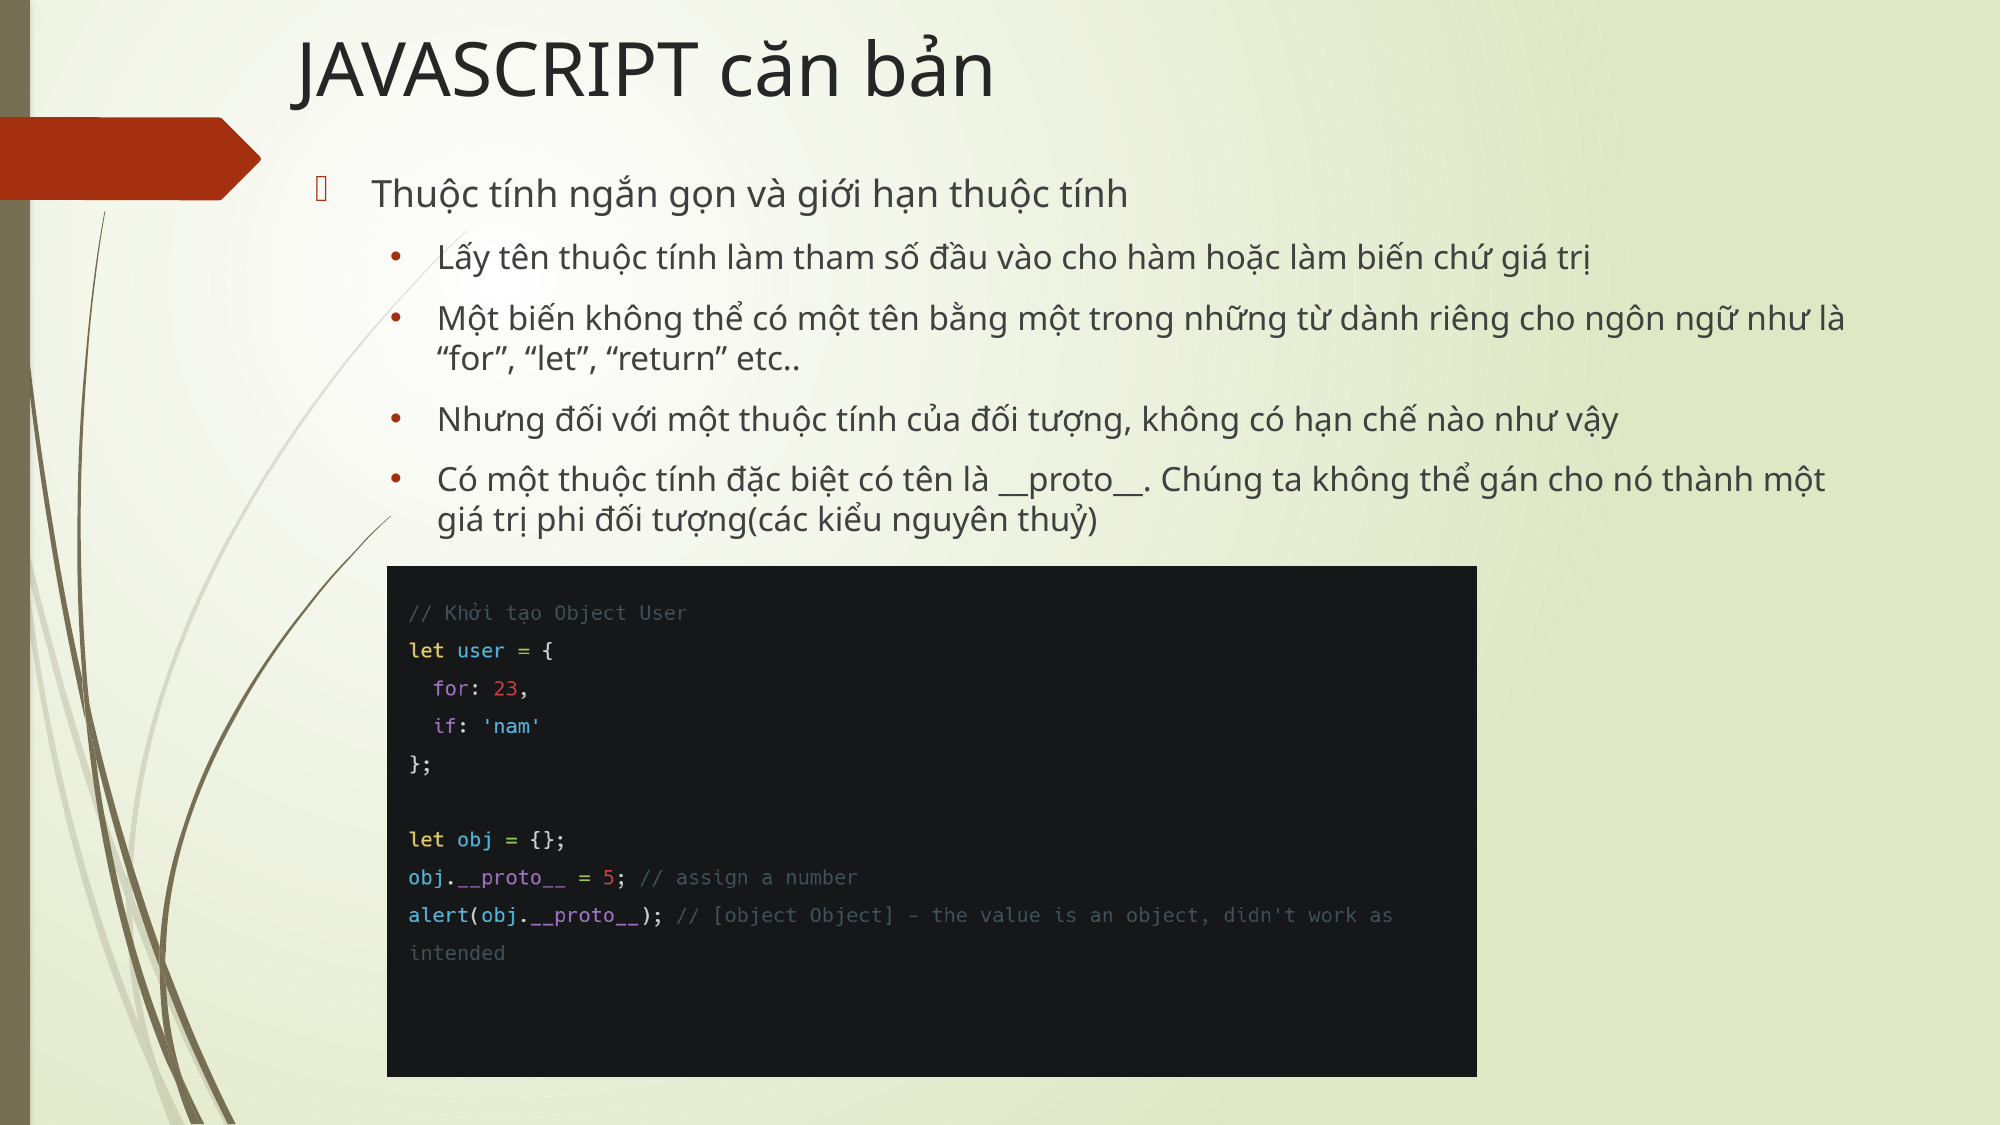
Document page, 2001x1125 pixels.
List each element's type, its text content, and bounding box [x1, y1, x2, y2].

title JAVASCRIPT căn bản [281, 14, 1743, 120]
list Thuộc tính ngắn gọn và giới hạn thuộc tính Lấy tên thuộc tính làm tham số đầu vào cho hàm hoặc làm biến chứ giá trị Một biến không thể có một tên bằng một trong những từ dành riêng cho ngôn ngữ như là “for”, “let”, “return” etc.. Nhưng đối với một thuộc tính của đối tượng, không có hạn chế nào như vậy Có một thuộc tính đặc biệt có tên là __proto__. Chúng ta không thể gán cho nó thành một giá trị phi đối tượng(các kiểu nguyên thuỷ) [300, 162, 1888, 970]
picture [387, 566, 1477, 1077]
